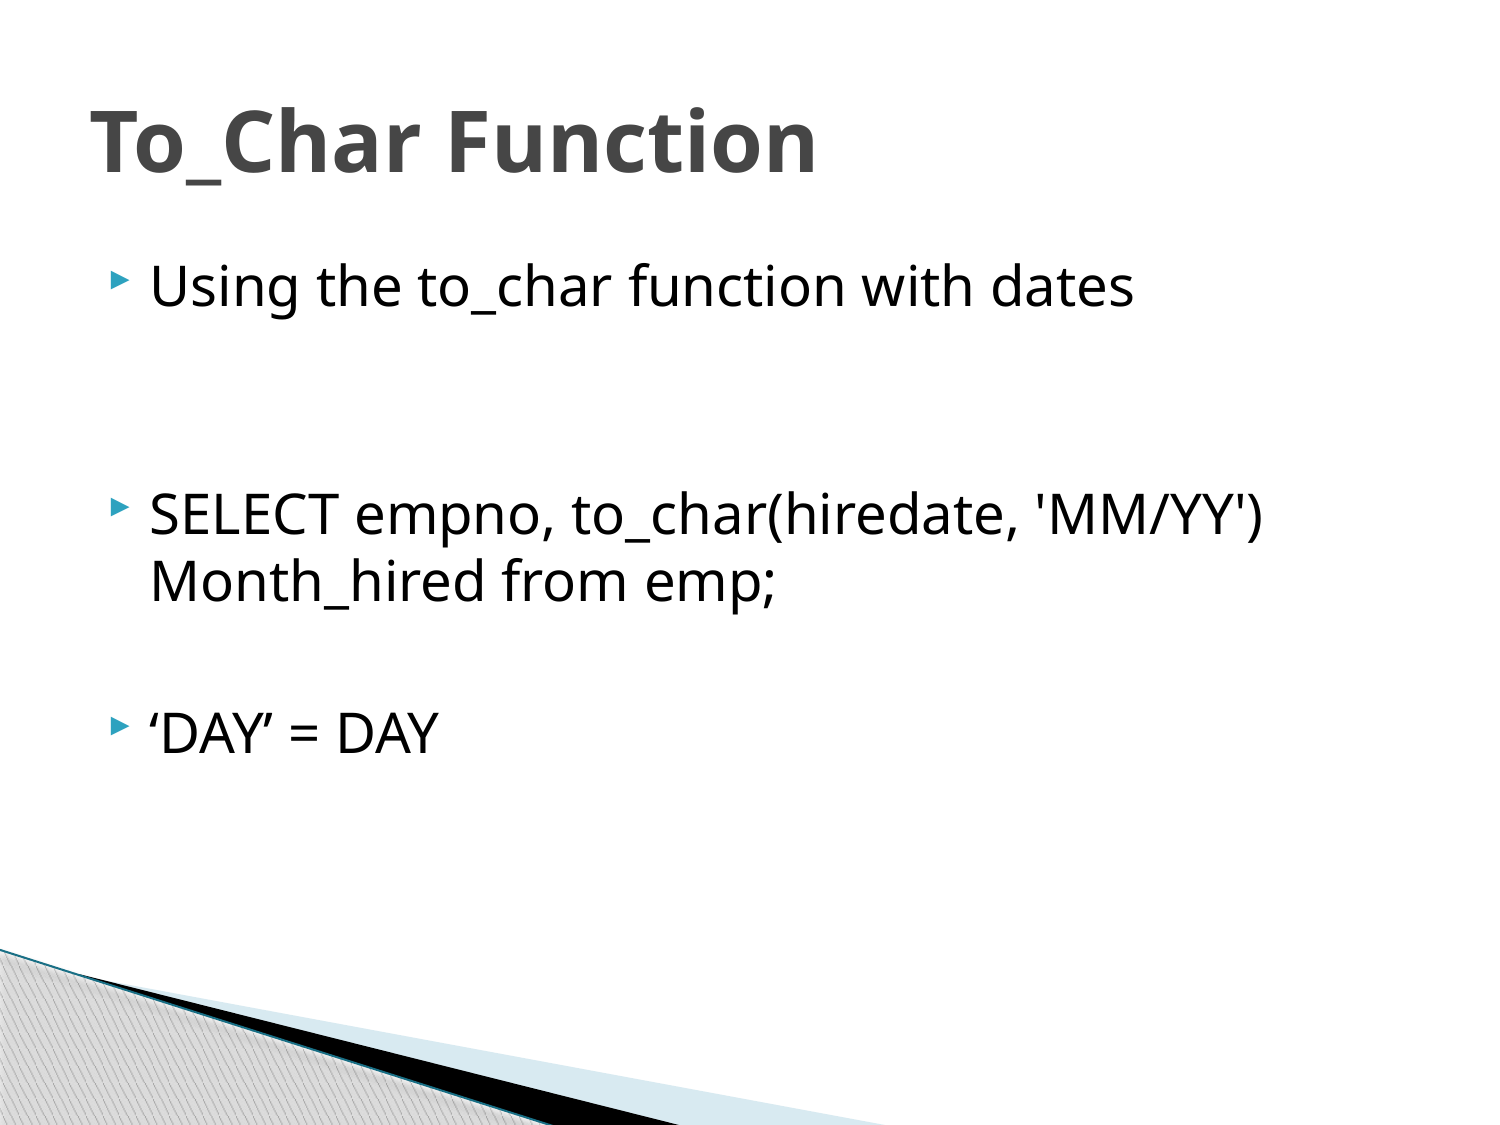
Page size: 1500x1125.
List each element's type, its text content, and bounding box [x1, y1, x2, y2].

title To_Char Function [75, 45, 1425, 233]
list Using the to_char function with dates SELECT empno, to_char(hiredate, 'MM/YY') Month_hired from emp; ‘DAY’ = DAY [75, 243, 1425, 986]
